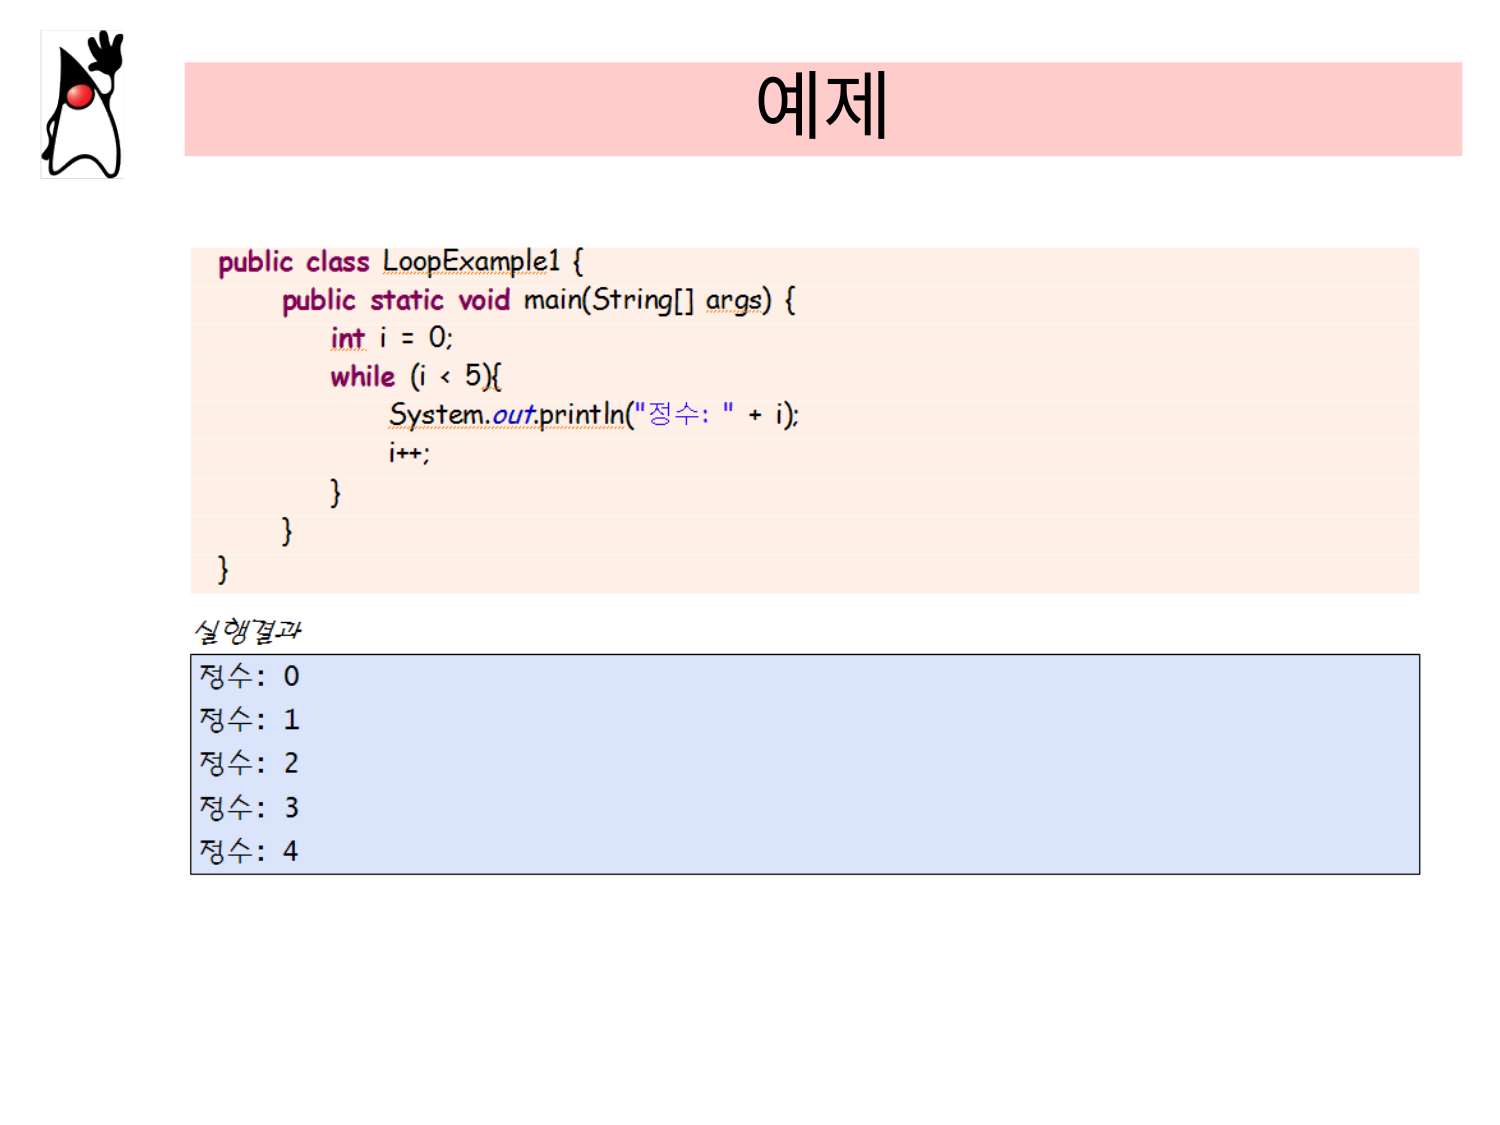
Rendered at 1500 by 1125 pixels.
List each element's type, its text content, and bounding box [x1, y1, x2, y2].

picture [179, 245, 1432, 885]
picture [39, 30, 124, 179]
title 예제 [184, 62, 1463, 157]
